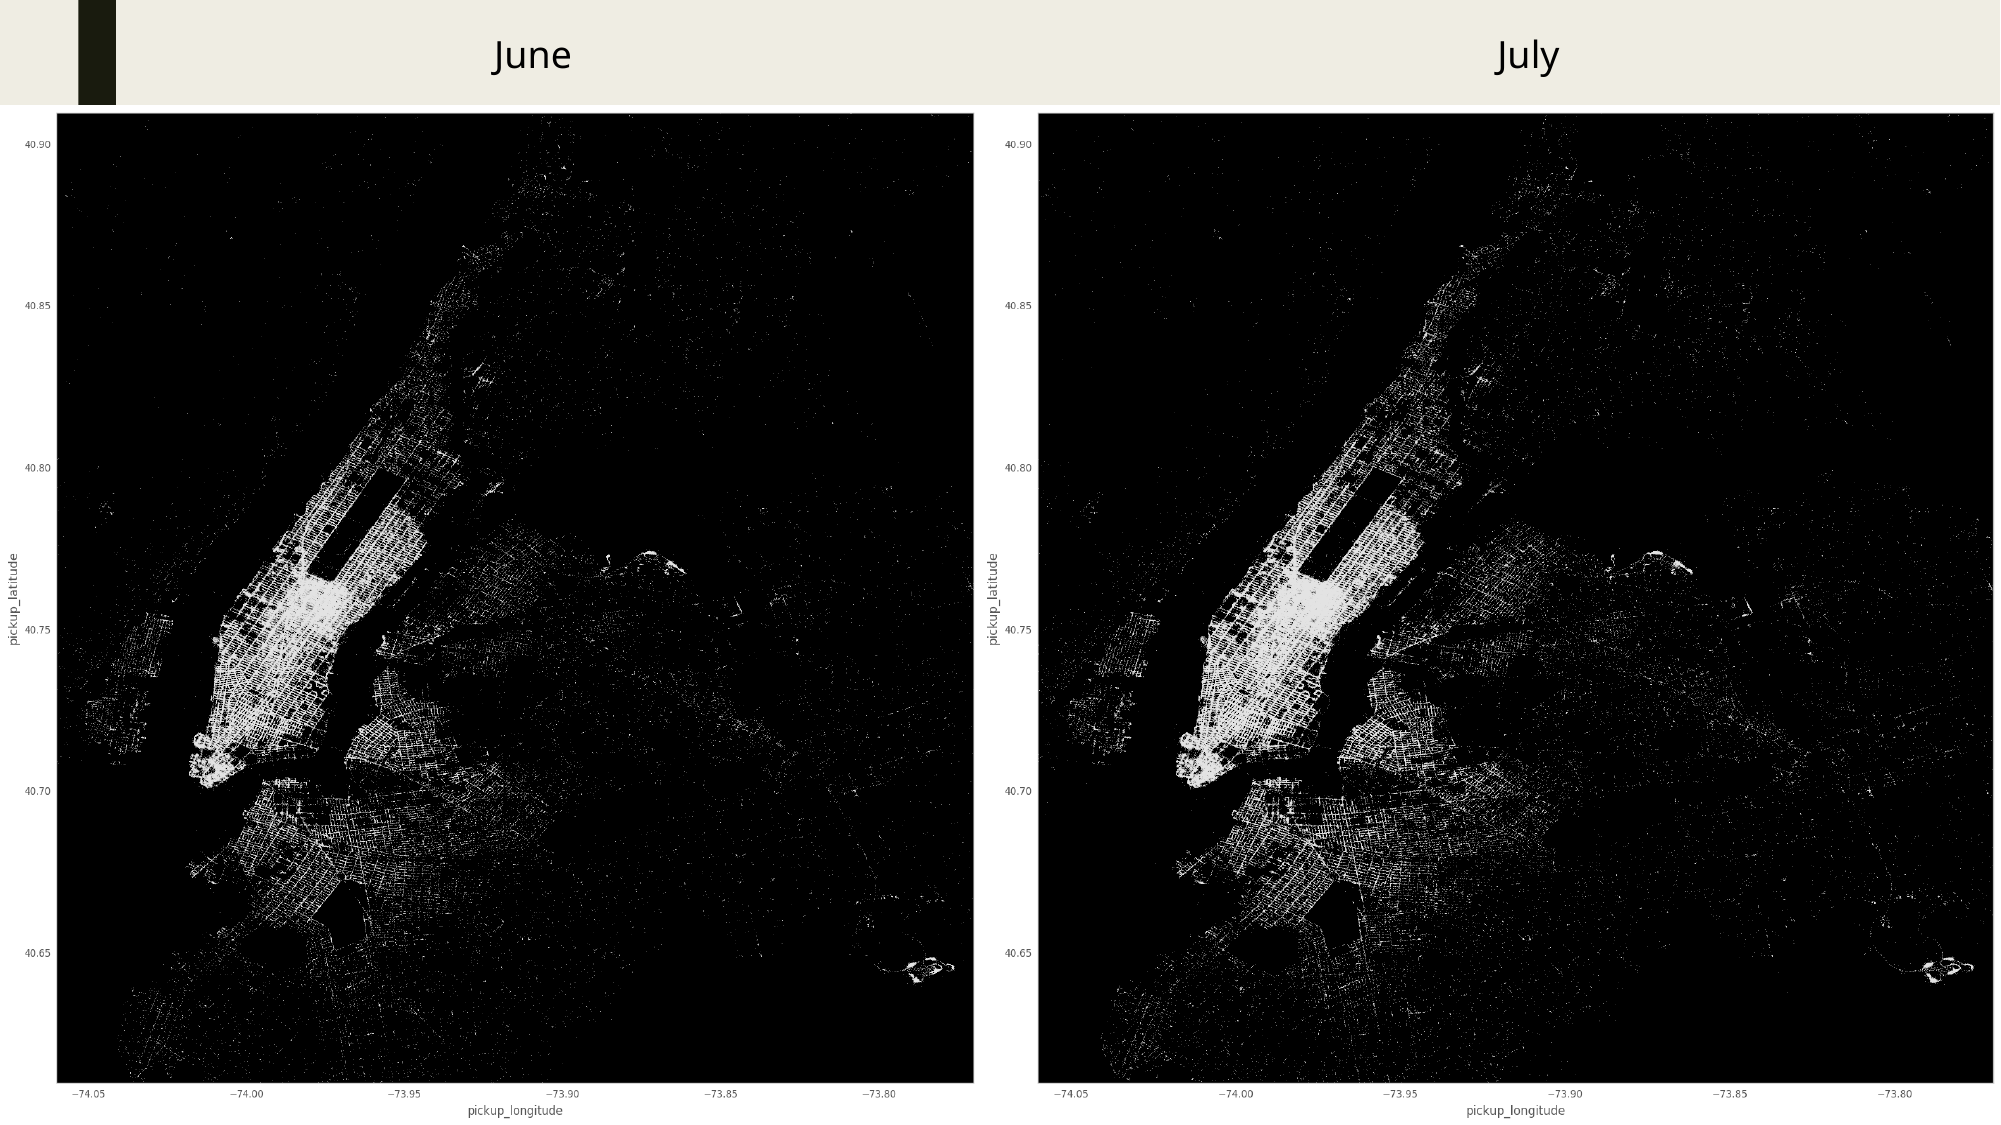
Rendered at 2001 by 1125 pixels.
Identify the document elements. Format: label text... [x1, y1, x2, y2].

picture [979, 105, 2000, 1125]
text_box June [126, 24, 940, 84]
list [0, 105, 979, 1125]
text_box July [1121, 24, 1936, 84]
